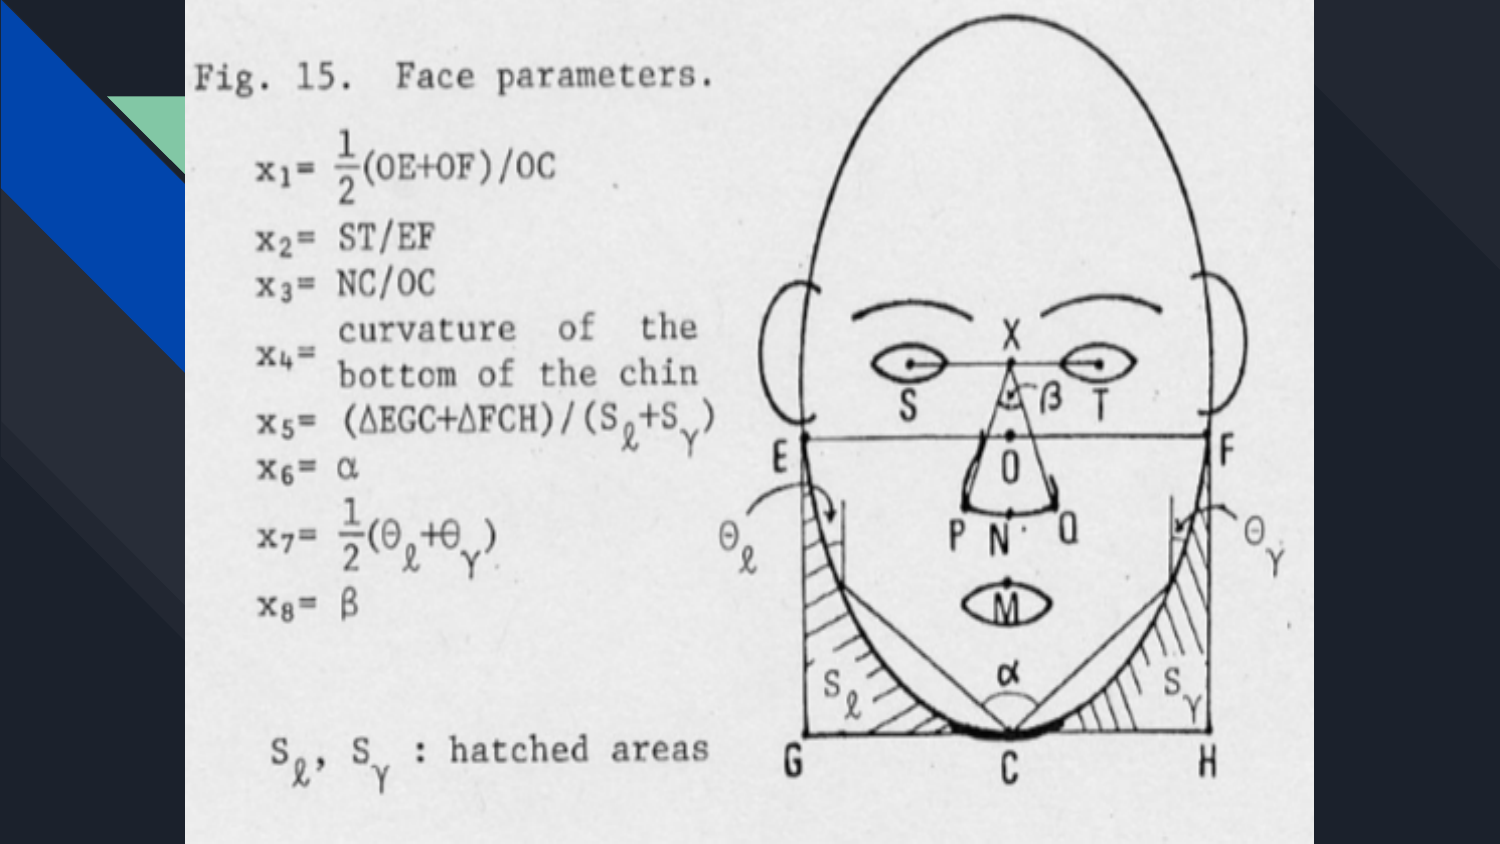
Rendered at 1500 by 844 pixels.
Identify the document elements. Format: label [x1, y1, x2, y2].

picture [185, 0, 1315, 844]
